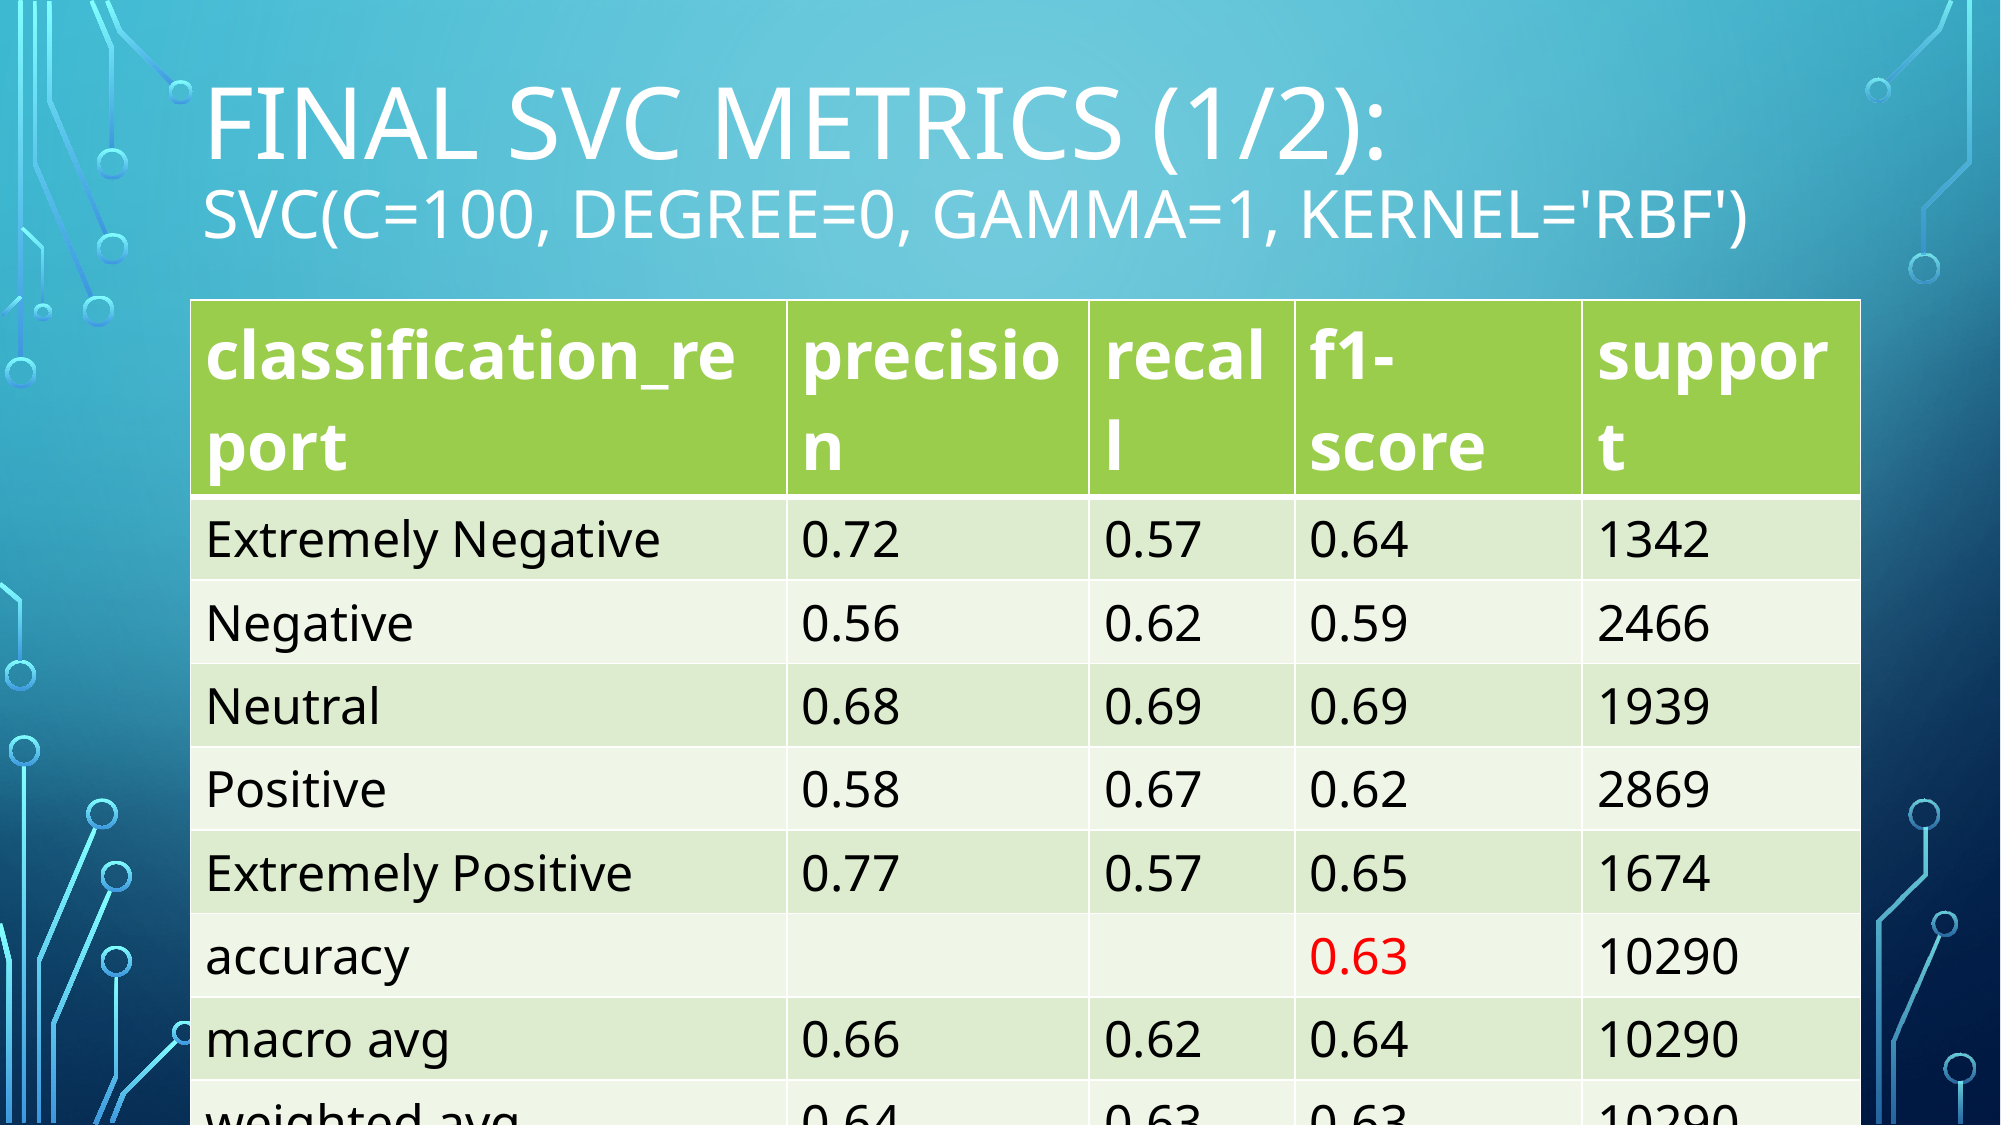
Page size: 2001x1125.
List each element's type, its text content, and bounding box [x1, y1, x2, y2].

table_cell 0.62 [1296, 748, 1581, 829]
table_cell Extremely Positive [191, 831, 786, 913]
table_cell Extremely Negative [191, 500, 786, 579]
table_cell 0.63 [1296, 1081, 1581, 1125]
table_cell 0.65 [1296, 831, 1581, 913]
table_cell 1674 [1583, 831, 1860, 913]
table_cell 0.57 [1090, 500, 1294, 579]
table_cell accuracy [191, 914, 786, 996]
table_cell 0.64 [1296, 998, 1581, 1079]
table_cell 0.64 [1296, 500, 1581, 579]
table_cell Positive [191, 748, 786, 829]
table_header recall [1090, 301, 1294, 494]
table_cell 0.63 [1090, 1081, 1294, 1125]
table_cell 0.58 [788, 748, 1088, 829]
table_cell [1090, 914, 1294, 996]
table_cell weighted avg [191, 1081, 786, 1125]
table_header classification_report [191, 301, 786, 494]
table_header precision [788, 301, 1088, 494]
table_cell 0.63 [1296, 914, 1581, 996]
table_cell 2869 [1583, 748, 1860, 829]
table_cell 10290 [1583, 1081, 1860, 1125]
table_cell 0.72 [788, 500, 1088, 579]
table_cell 0.69 [1090, 664, 1294, 746]
table_header support [1583, 301, 1860, 494]
table_cell 0.59 [1296, 581, 1581, 663]
table_header f1-score [1296, 301, 1581, 494]
table_cell 1342 [1583, 500, 1860, 579]
title Final SVC metrics (1/2): SVC(C=100, degree=0, gamma=1, kernel='rbf') [187, 101, 1813, 344]
table_cell 0.69 [1296, 664, 1581, 746]
table_cell 2466 [1583, 581, 1860, 663]
table_cell 1939 [1583, 664, 1860, 746]
table_cell 0.62 [1090, 998, 1294, 1079]
table_cell 0.67 [1090, 748, 1294, 829]
table_cell 10290 [1583, 914, 1860, 996]
table_cell 0.77 [788, 831, 1088, 913]
table_cell 0.62 [1090, 581, 1294, 663]
table_cell 0.68 [788, 664, 1088, 746]
table_cell 0.64 [788, 1081, 1088, 1125]
table_cell 10290 [1583, 998, 1860, 1079]
table_cell 0.66 [788, 998, 1088, 1079]
table_cell Negative [191, 581, 786, 663]
table_cell [788, 914, 1088, 996]
table_cell Neutral [191, 664, 786, 746]
table_cell 0.56 [788, 581, 1088, 663]
table_cell macro avg [191, 998, 786, 1079]
table_cell 0.57 [1090, 831, 1294, 913]
